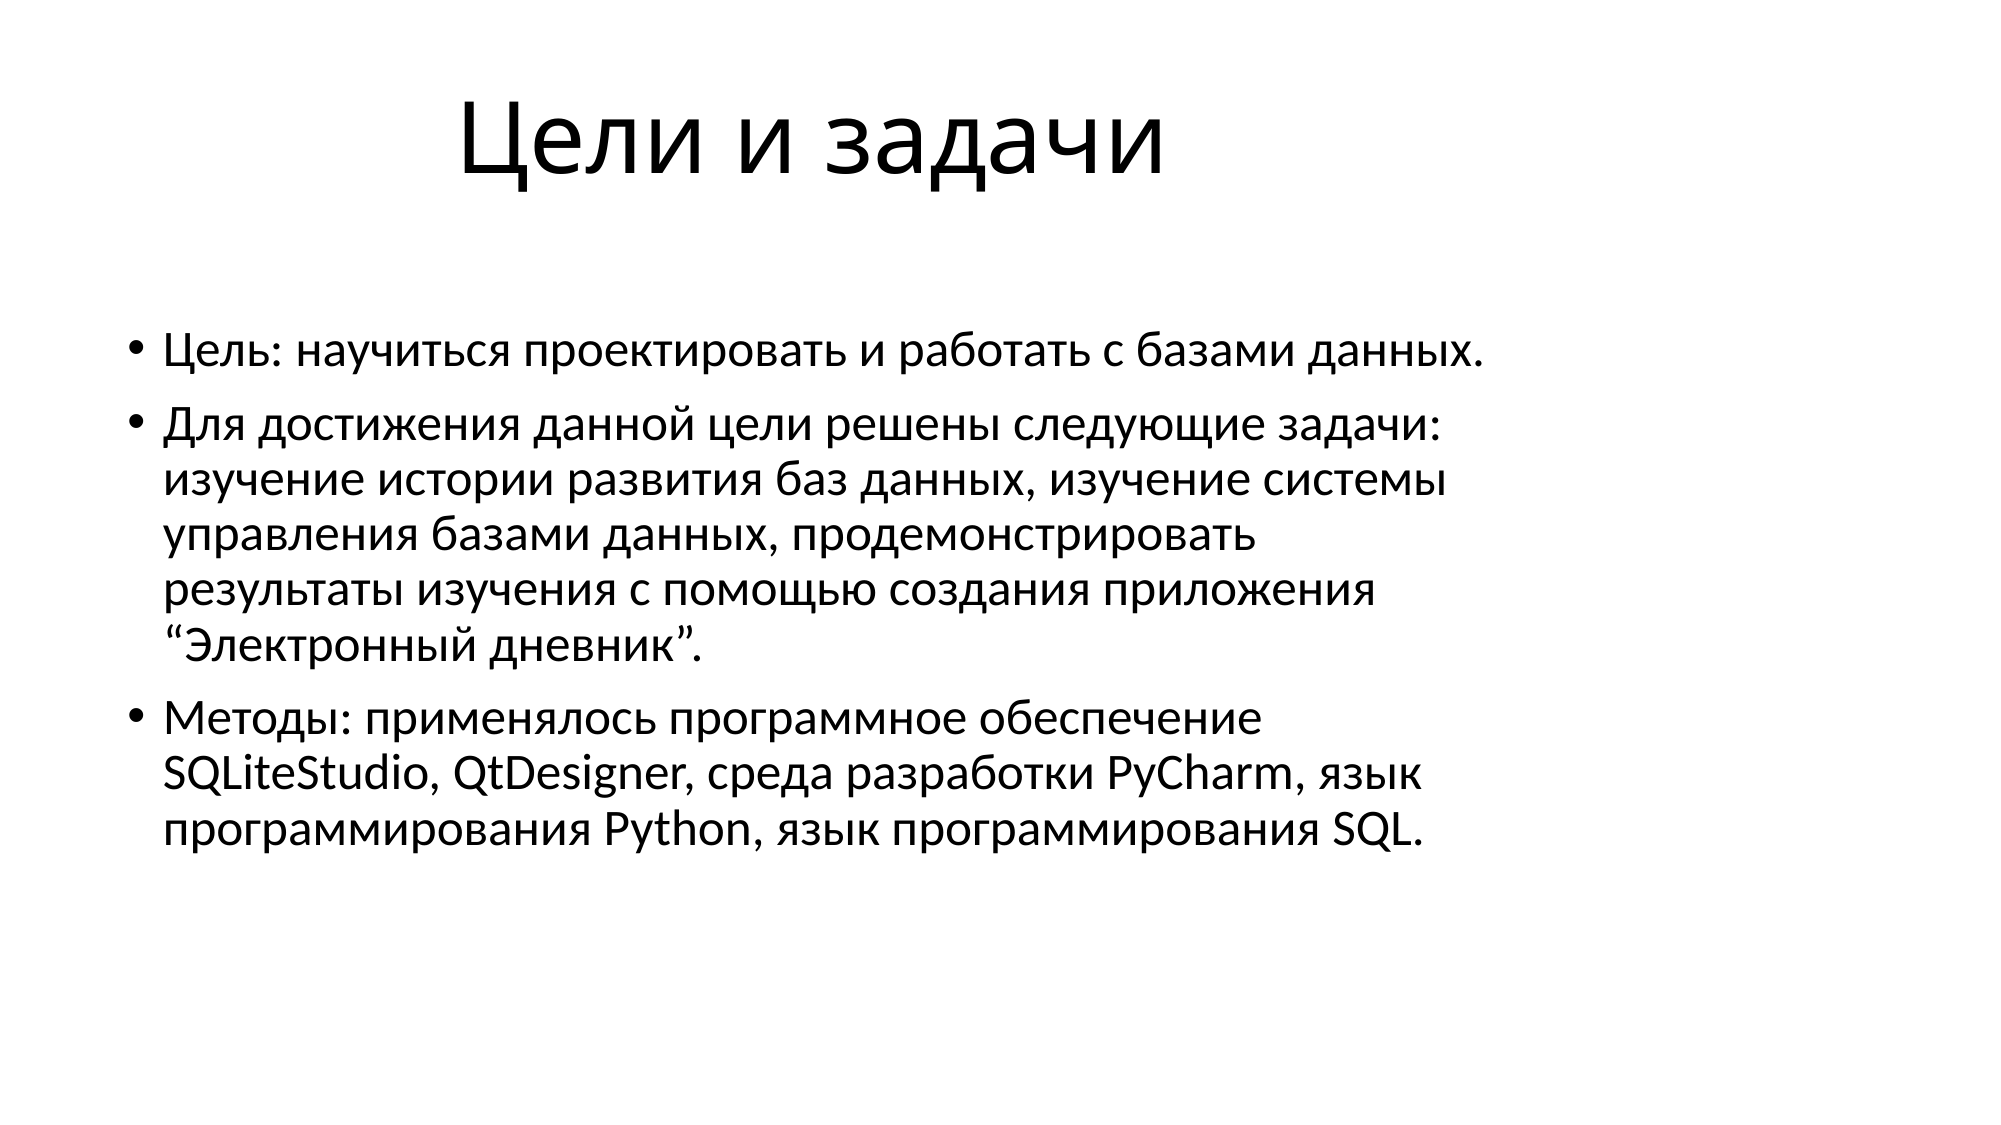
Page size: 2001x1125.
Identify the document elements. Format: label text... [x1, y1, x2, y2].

list Цель: научиться проектировать и работать с базами данных. Для достижения данной цели решены следующие задачи: изучение истории развития баз данных, изучение системы управления базами данных, продемонстрировать результаты изучения с помощью создания приложения “Электронный дневник”. Методы: применялось программное обеспечение SQLiteStudio, QtDesigner, среда разработки PyCharm, язык программирования Python, язык программирования SQL. [112, 314, 1513, 908]
title Цели и задачи [112, 17, 1513, 265]
